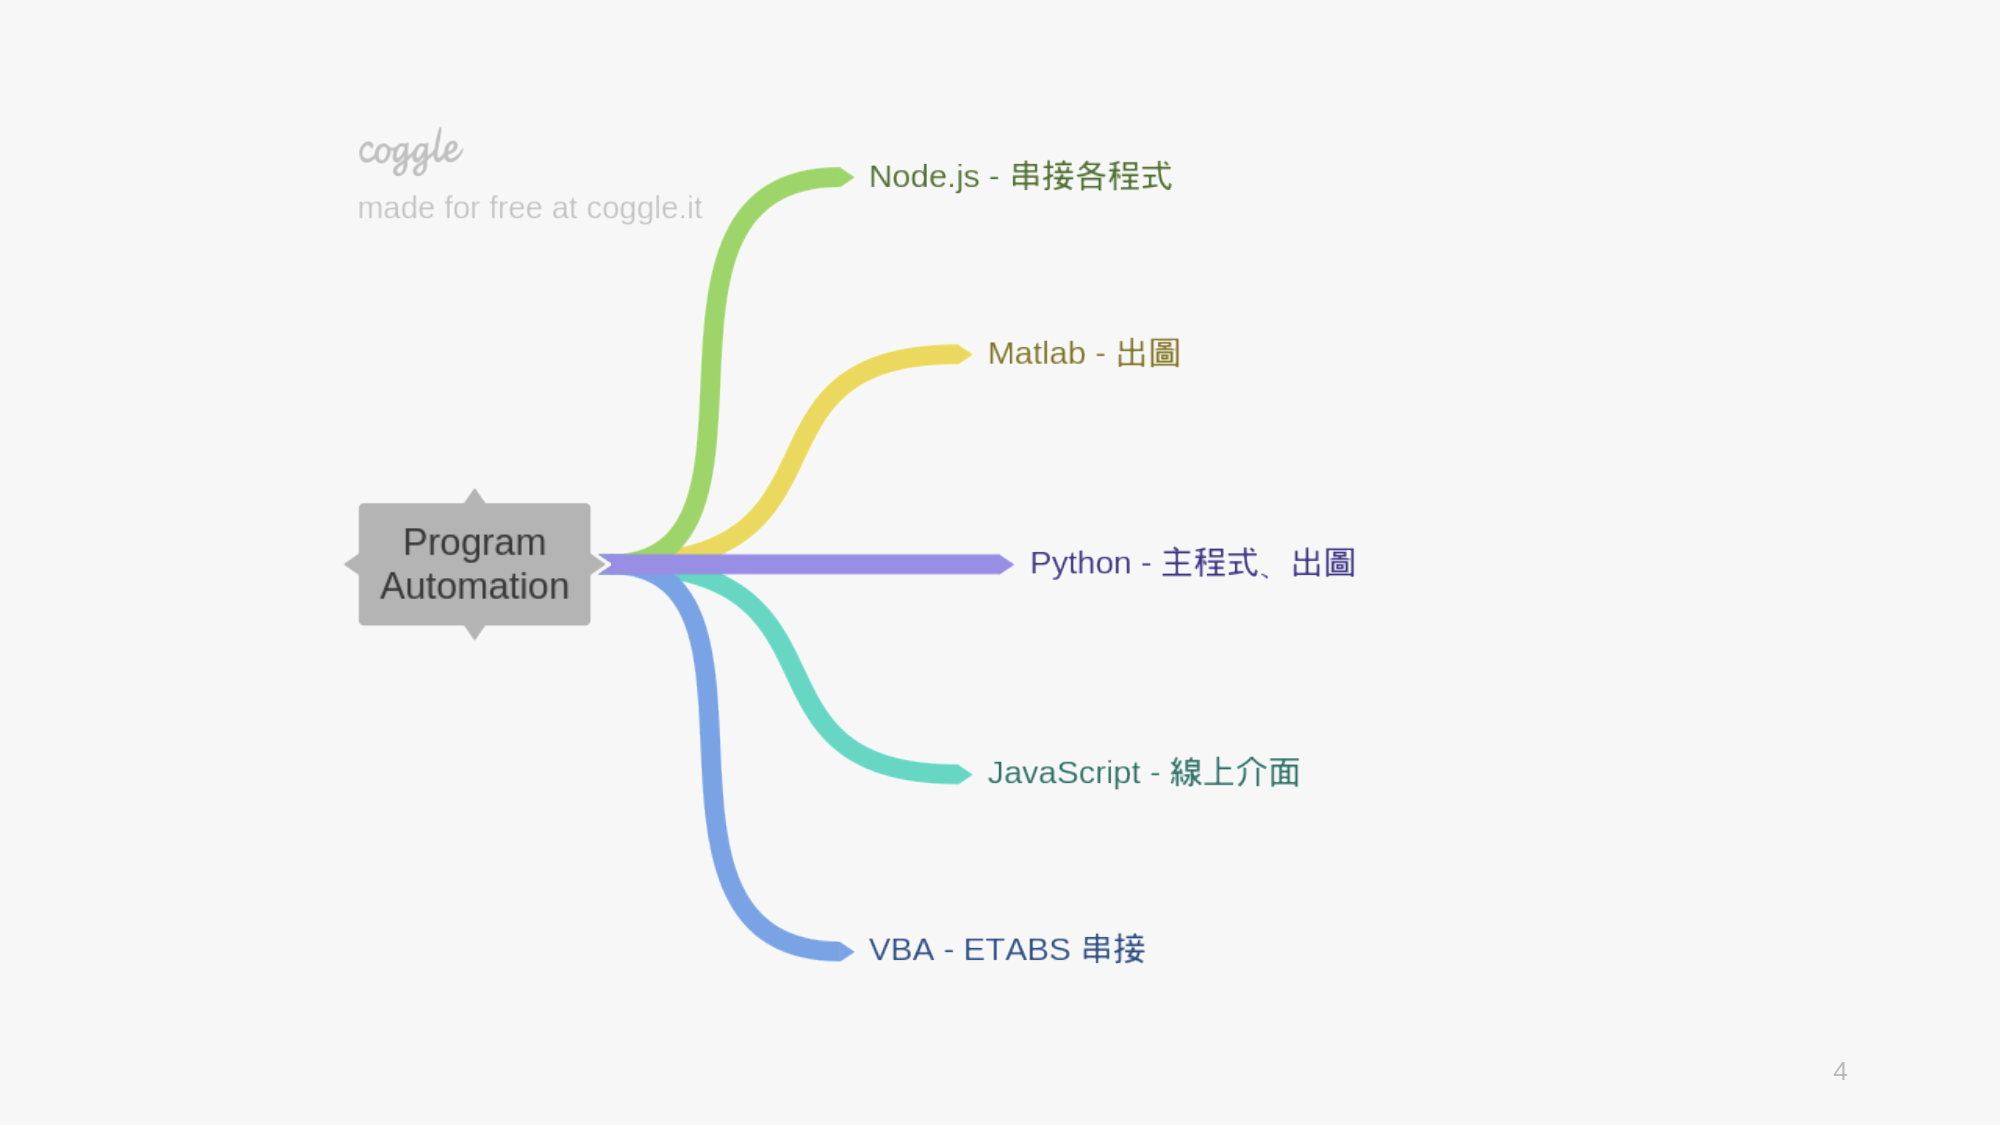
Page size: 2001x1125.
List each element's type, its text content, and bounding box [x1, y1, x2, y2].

slide_number 4 [1412, 1042, 1863, 1103]
picture [292, 92, 1418, 1045]
